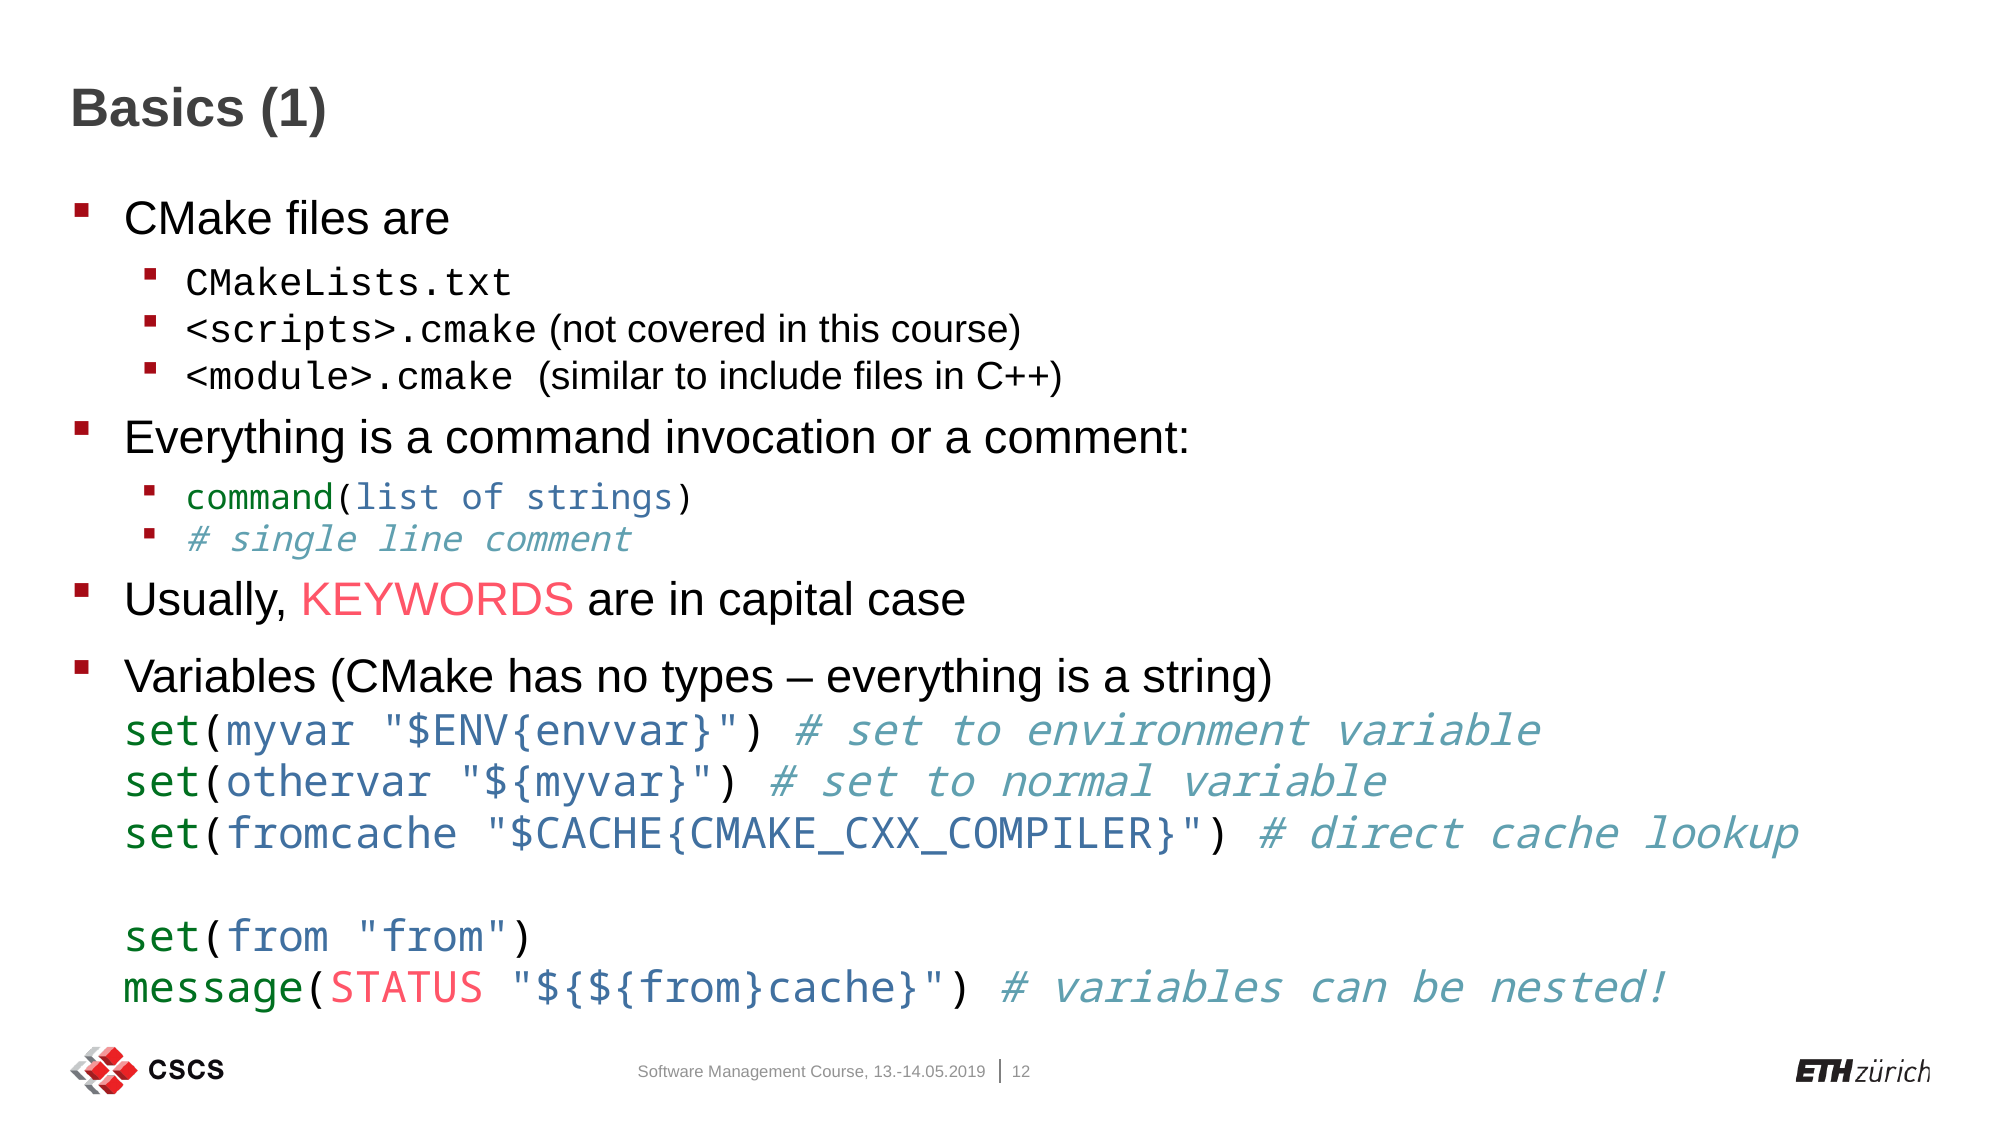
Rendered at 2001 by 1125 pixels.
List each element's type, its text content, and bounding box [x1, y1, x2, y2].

footer Software Management Course, 13.-14.05.2019 [322, 1059, 998, 1083]
title Basics (1) [70, 7, 1930, 149]
list CMake files are CMakeLists.txt <scripts>.cmake (not covered in this course) <module>.cmake (similar to include files in C++) Everything is a command invocation or a comment: command(list of strings) # single line comment Usually, KEYWORDS are in capital case Variables (CMake has no types – everything is a string) set(myvar "$ENV{envvar}") # set to environment variable set(othervar "${myvar}") # set to normal variable set(fromcache "$CACHE{CMAKE_CXX_COMPILER}") # direct cache lookup set(from "from") message(STATUS "${${from}cache}") # variables can be nested! [70, 178, 1930, 1022]
slide_number 12 [999, 1059, 1063, 1083]
